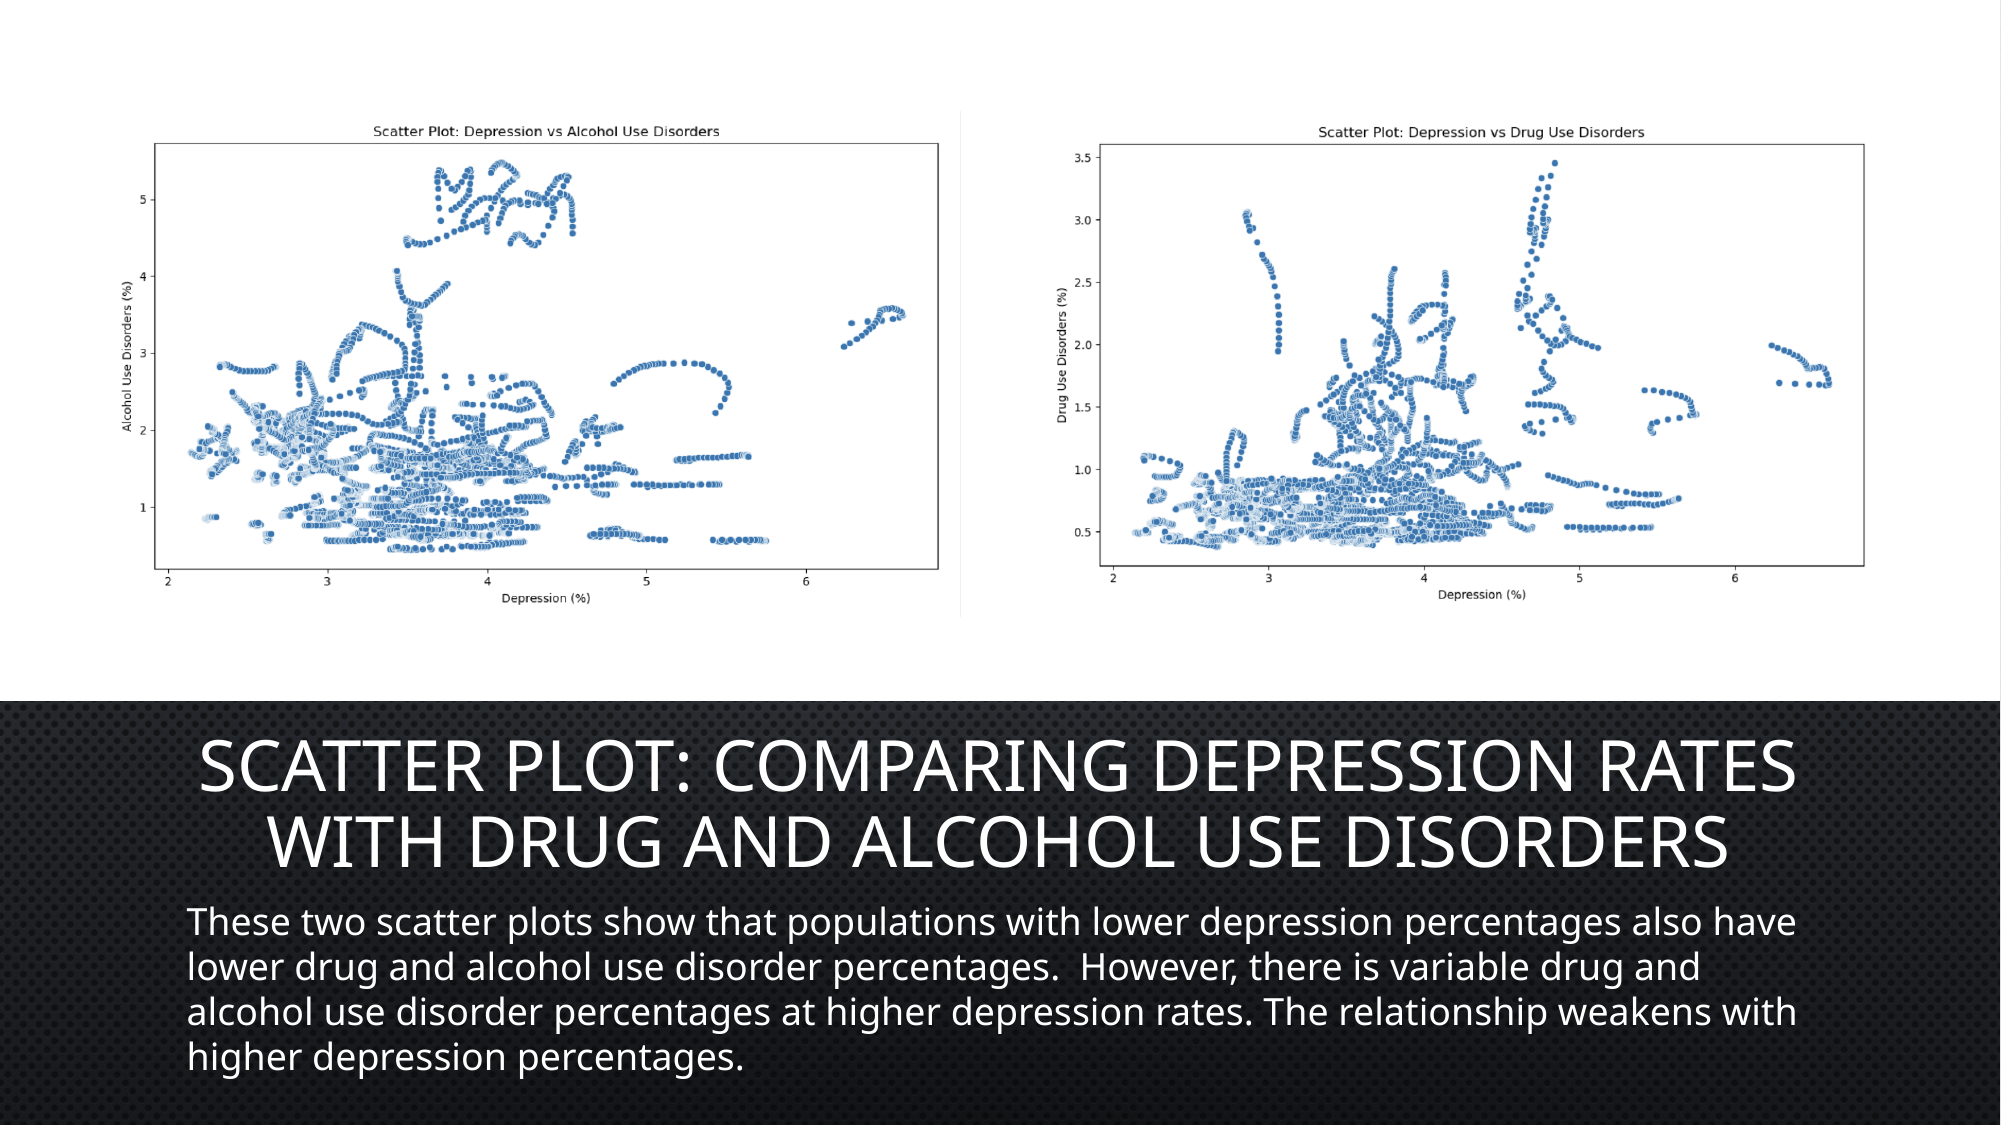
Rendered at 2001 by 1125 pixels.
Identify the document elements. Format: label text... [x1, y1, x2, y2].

text_box [0, 0, 2000, 703]
title Scatter Plot: Comparing Depression rates with Drug and Alcohol USE Disorders [162, 715, 1836, 891]
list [1039, 117, 1896, 610]
text_box These two scatter plots show that populations with lower depression percentages also have lower drug and alcohol use disorder percentages. However, there is variable drug and alcohol use disorder percentages at higher depression rates. The relationship weakens with higher depression percentages. [171, 890, 1829, 1086]
picture [104, 111, 961, 617]
